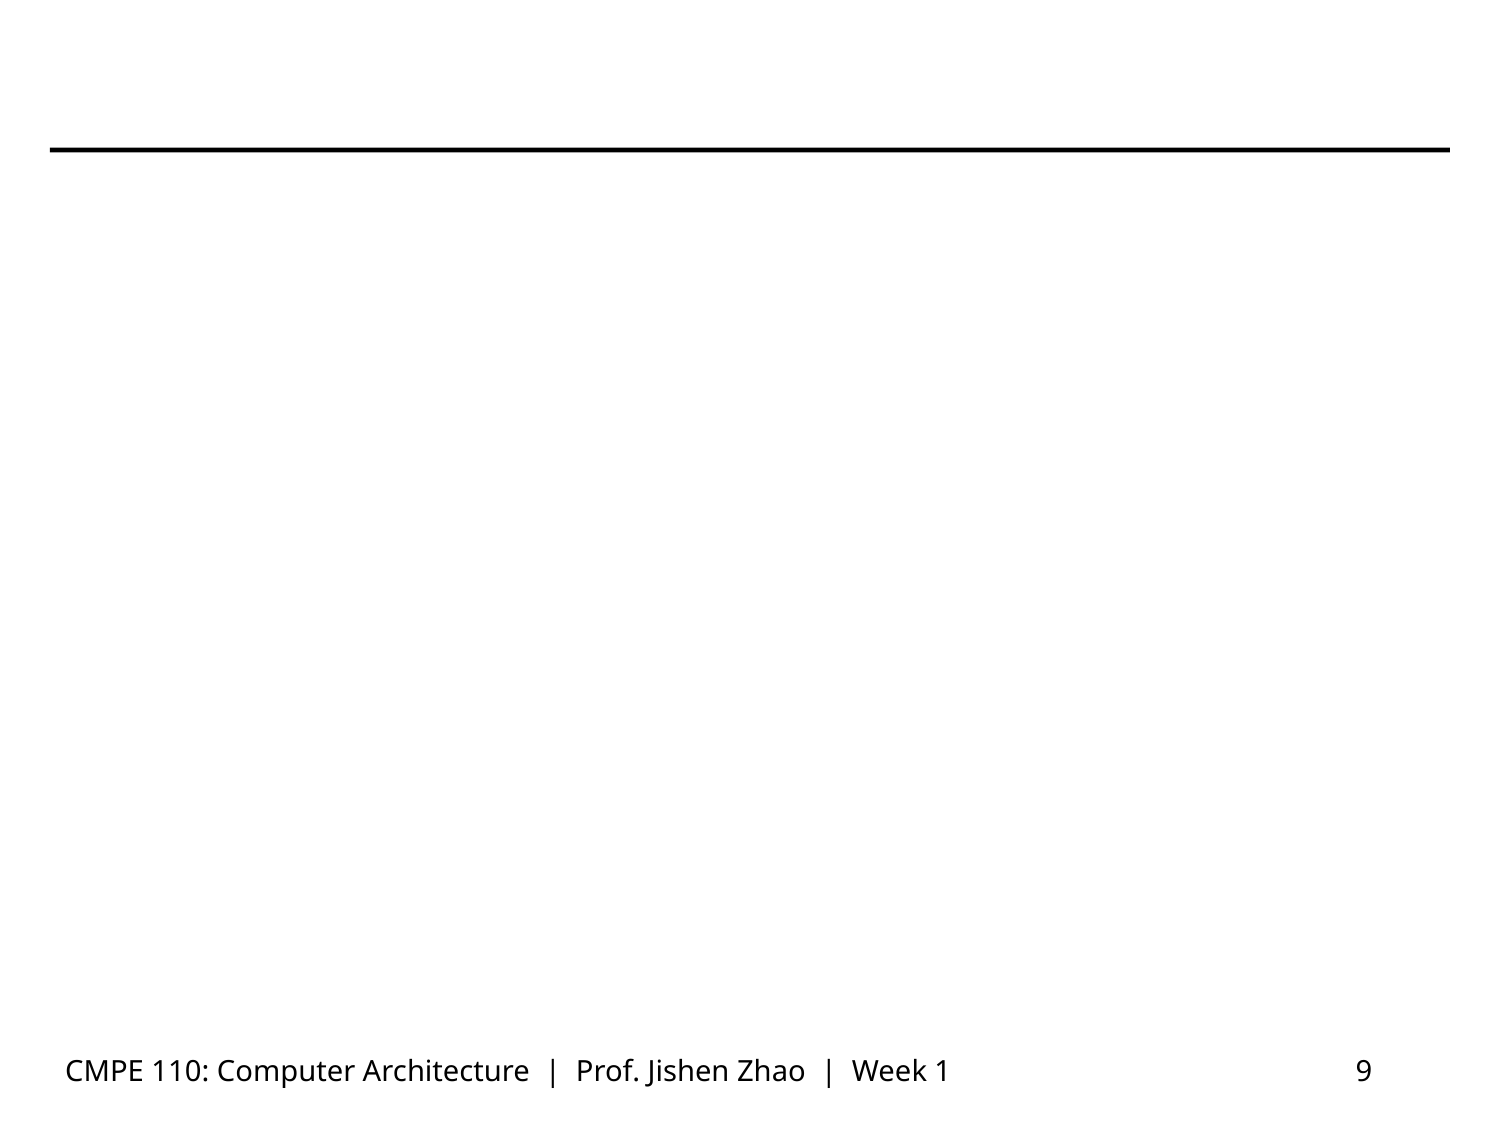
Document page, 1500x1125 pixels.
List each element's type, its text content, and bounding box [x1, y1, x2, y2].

slide_number 9 [1074, 1049, 1388, 1101]
footer CMPE 110: Computer Architecture | Prof. Jishen Zhao | Week 1 [49, 1049, 988, 1101]
